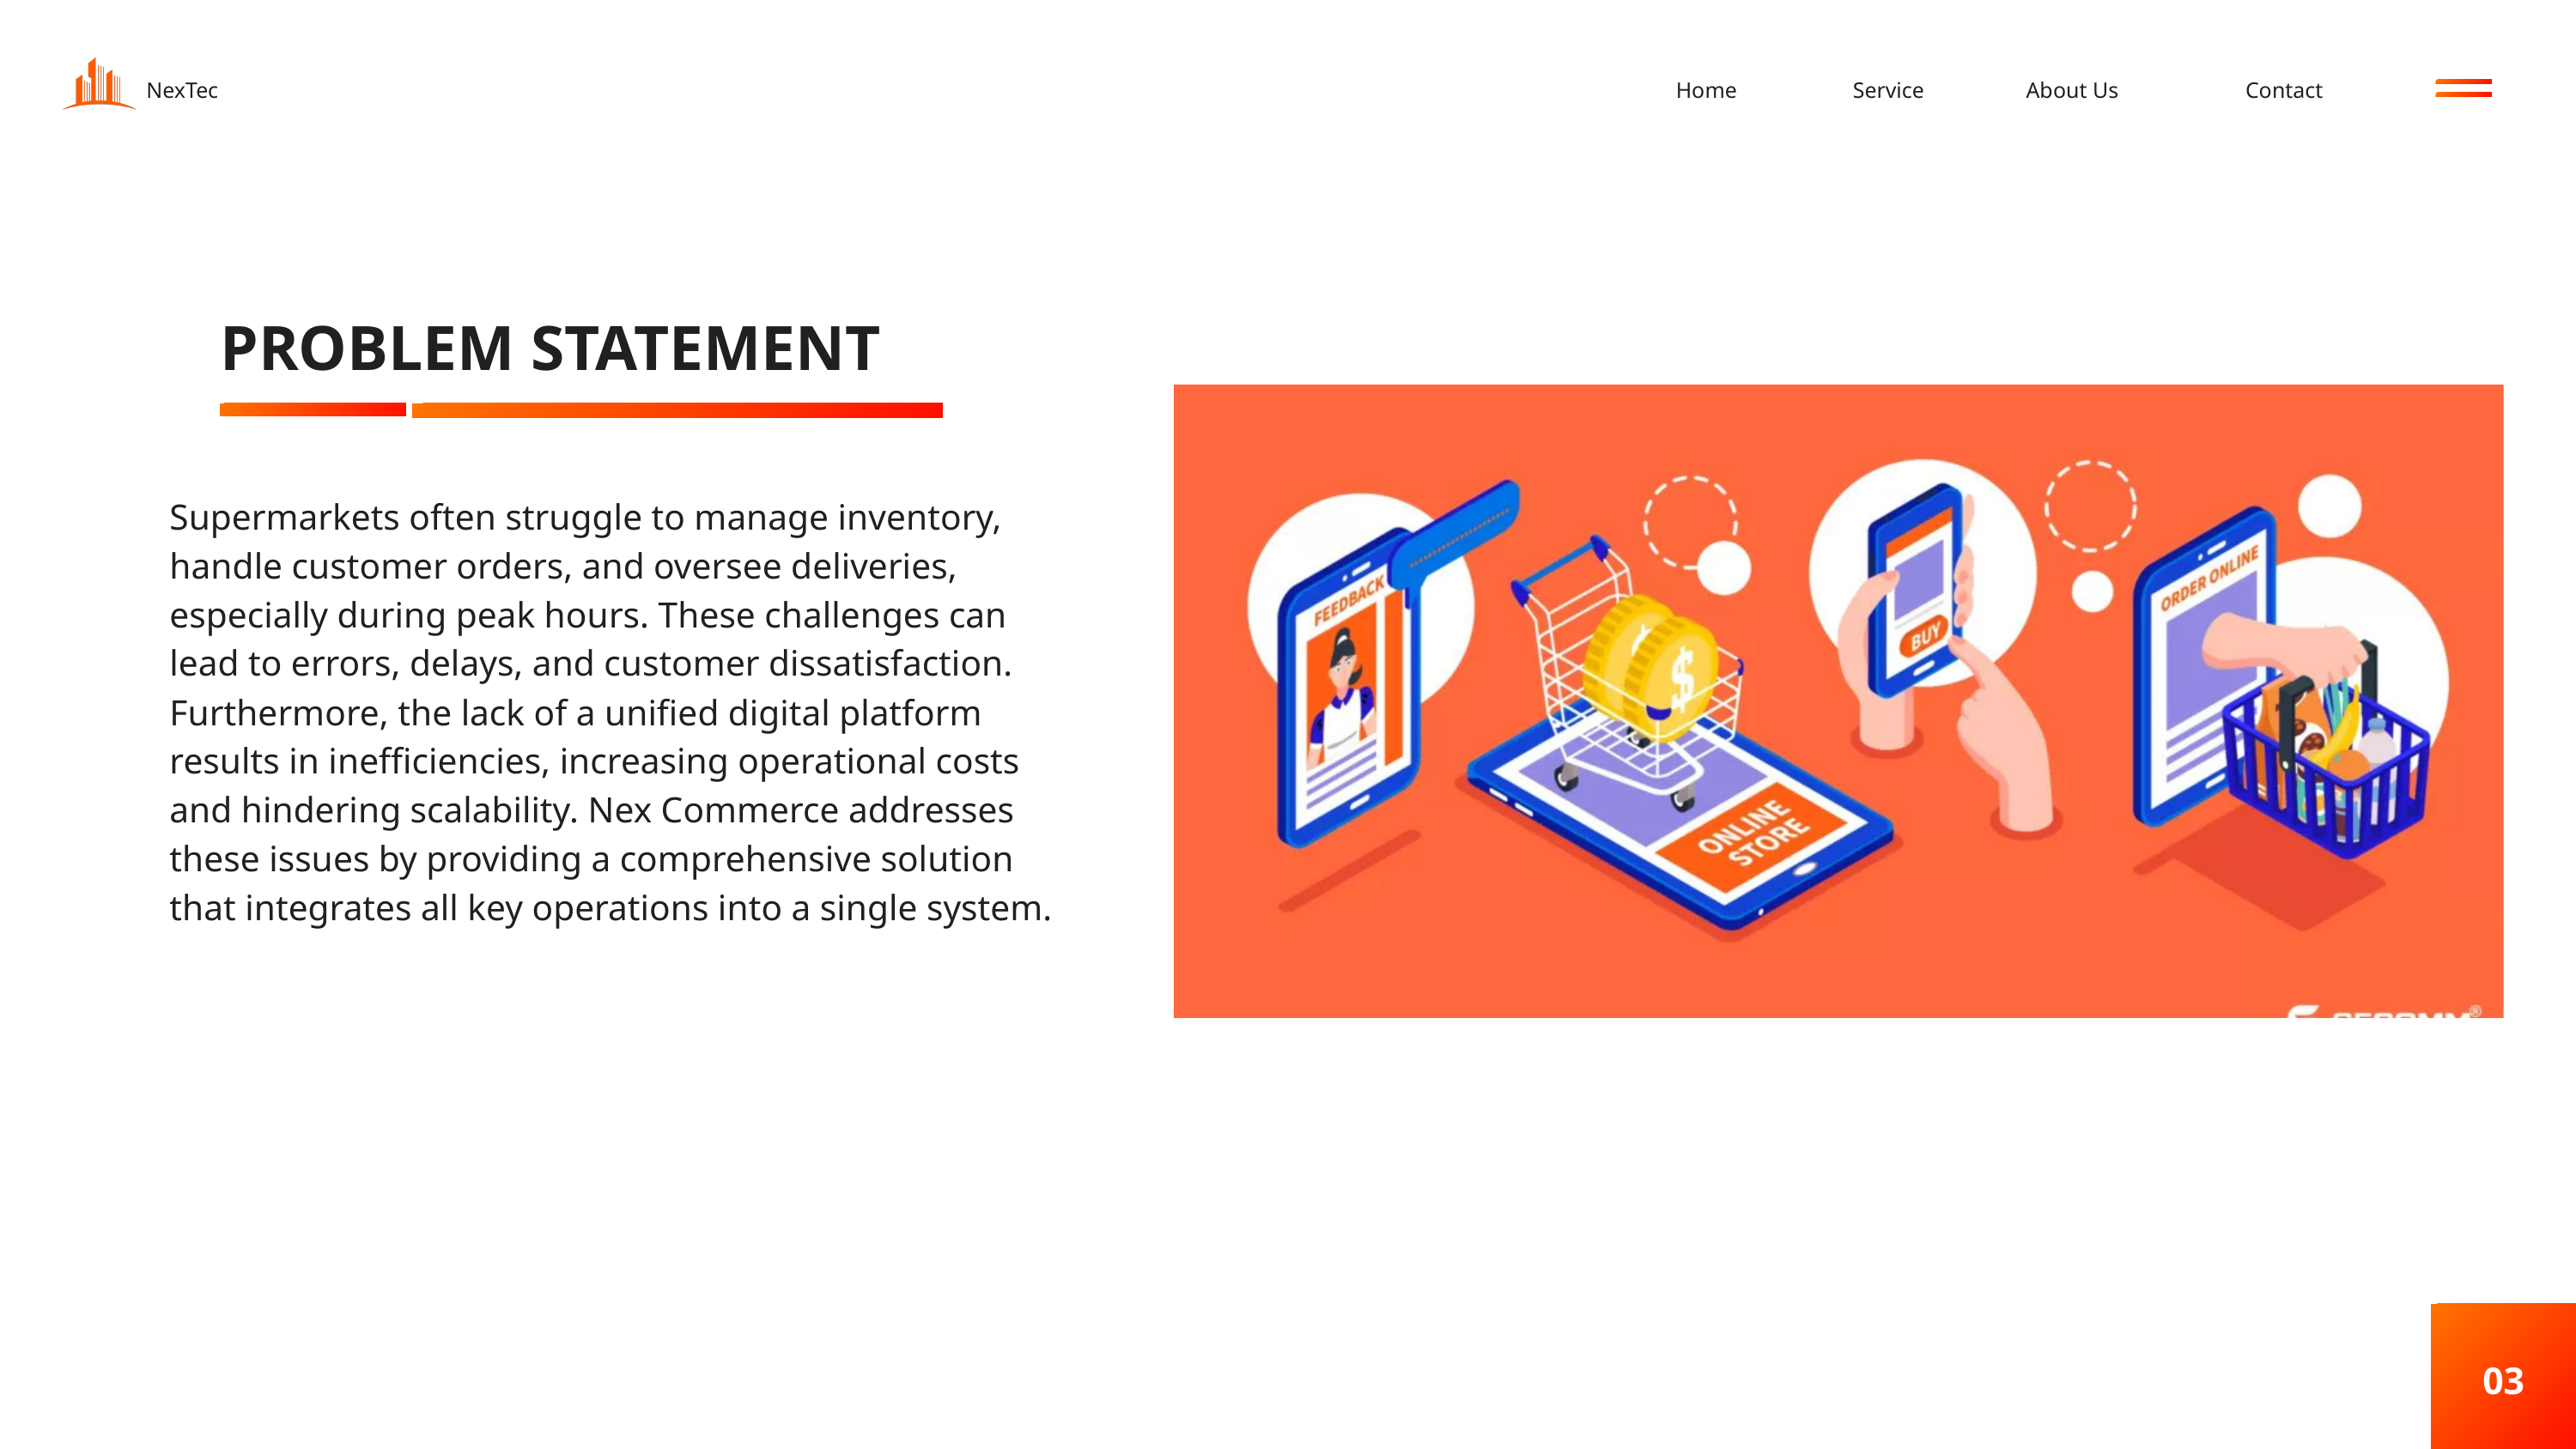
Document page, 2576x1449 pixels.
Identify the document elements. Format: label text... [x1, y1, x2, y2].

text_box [219, 403, 407, 416]
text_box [411, 403, 943, 418]
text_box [2430, 1303, 2576, 1449]
text_box About Us [2026, 72, 2176, 103]
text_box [2435, 79, 2493, 84]
text_box Supermarkets often struggle to manage inventory, handle customer orders, and oversee deliveries, especially during peak hours. These challenges can lead to errors, delays, and customer dissatisfaction. Furthermore, the lack of a unified digital platform results in inefficiencies, increasing operational costs and hindering scalability. Nex Commerce addresses these issues by providing a comprehensive solution that integrates all key operations into a single system. [169, 488, 1054, 928]
text_box Home [1675, 72, 1790, 103]
text_box PROBLEM STATEMENT [220, 323, 966, 383]
text_box Contact [2245, 72, 2384, 103]
text_box NexTec [146, 72, 418, 103]
text_box [62, 58, 137, 110]
text_box Service [1852, 72, 1957, 103]
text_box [2435, 92, 2493, 97]
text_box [1173, 385, 2504, 1018]
